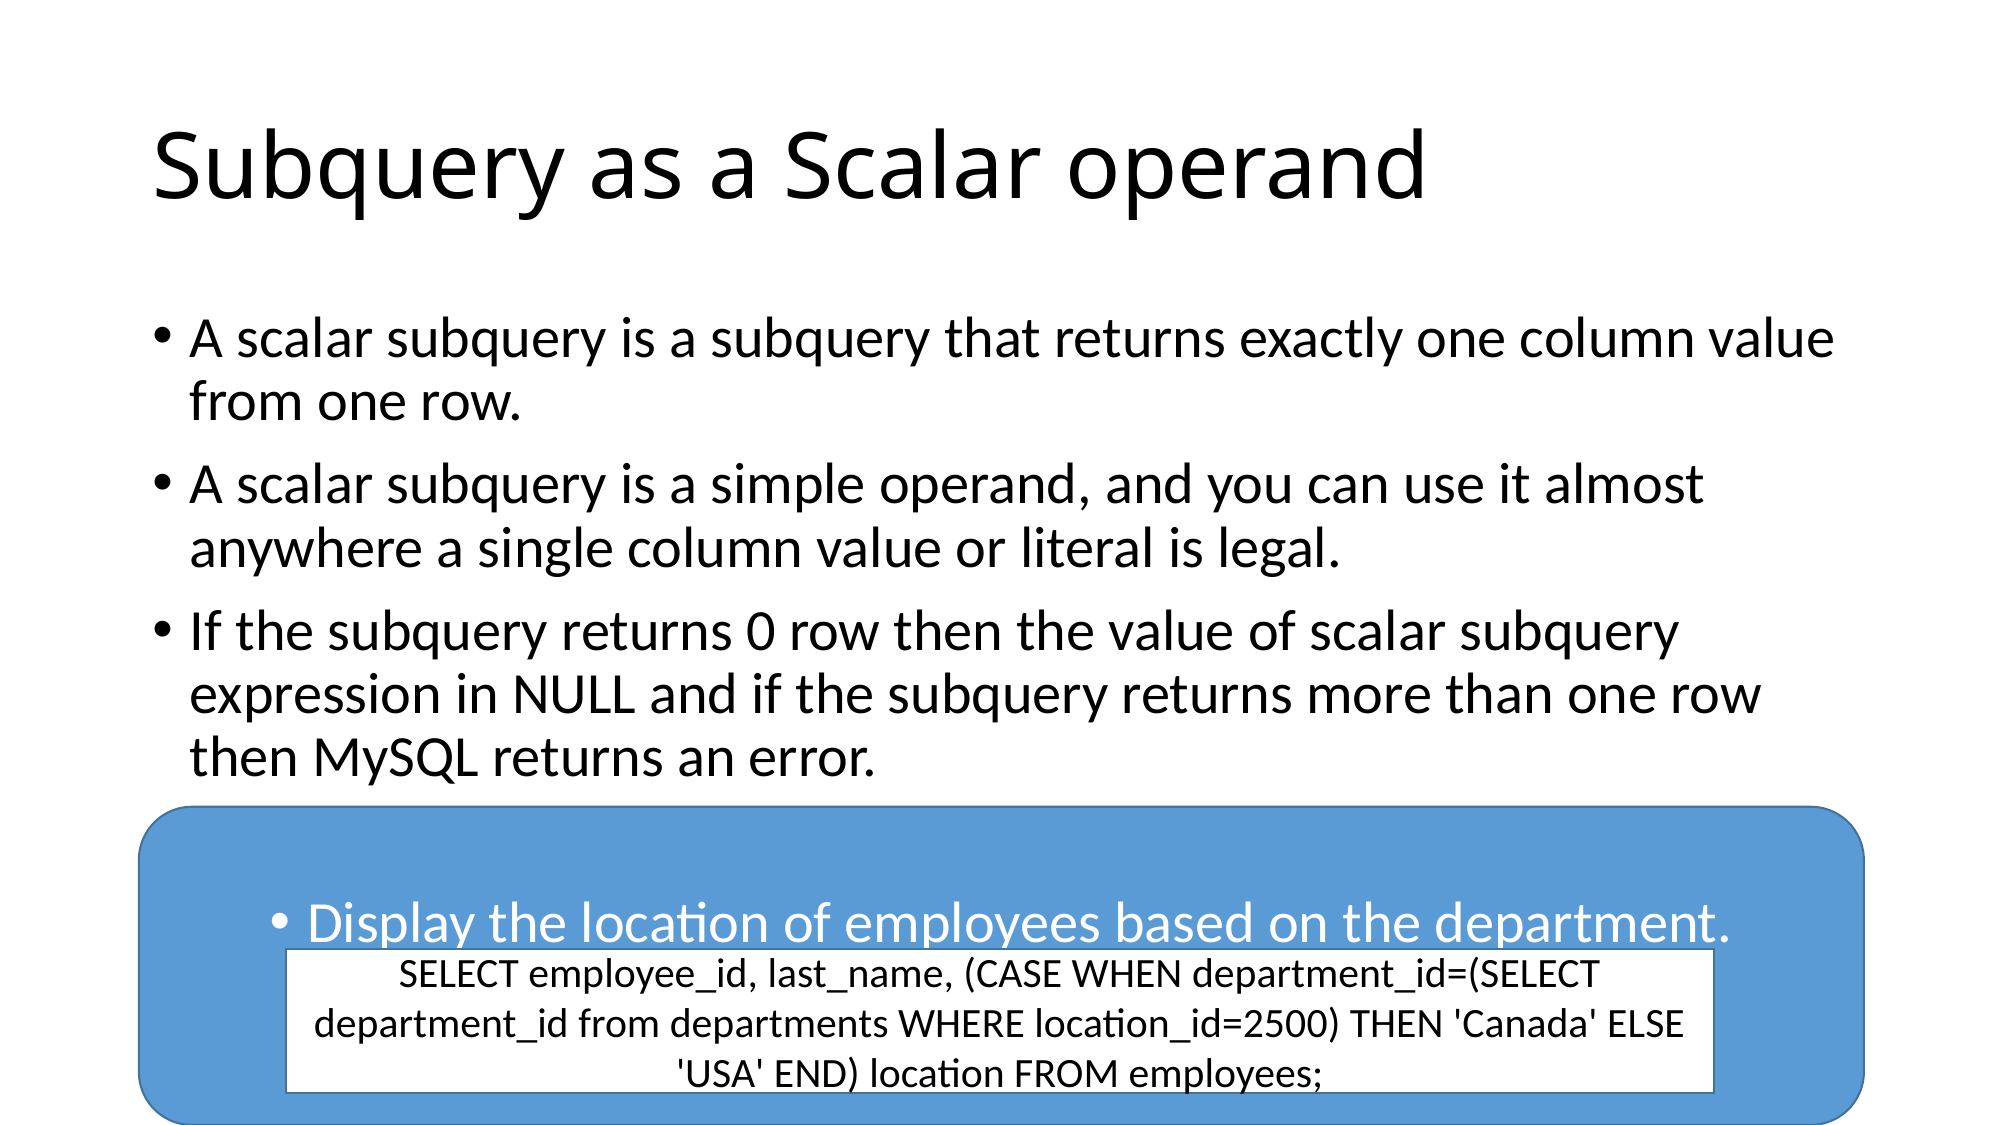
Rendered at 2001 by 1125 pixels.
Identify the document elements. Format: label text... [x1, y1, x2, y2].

list A scalar subquery is a subquery that returns exactly one column value from one row. A scalar subquery is a simple operand, and you can use it almost anywhere a single column value or literal is legal. If the subquery returns 0 row then the value of scalar subquery expression in NULL and if the subquery returns more than one row then MySQL returns an error. [137, 299, 1863, 856]
text_box Display the location of employees based on the department. [137, 805, 1865, 1125]
title Subquery as a Scalar operand [137, 59, 1863, 278]
text_box SELECT employee_id, last_name, (CASE WHEN department_id=(SELECT department_id from departments WHERE location_id=2500) THEN 'Canada' ELSE 'USA' END) location FROM employees; [285, 948, 1715, 1094]
